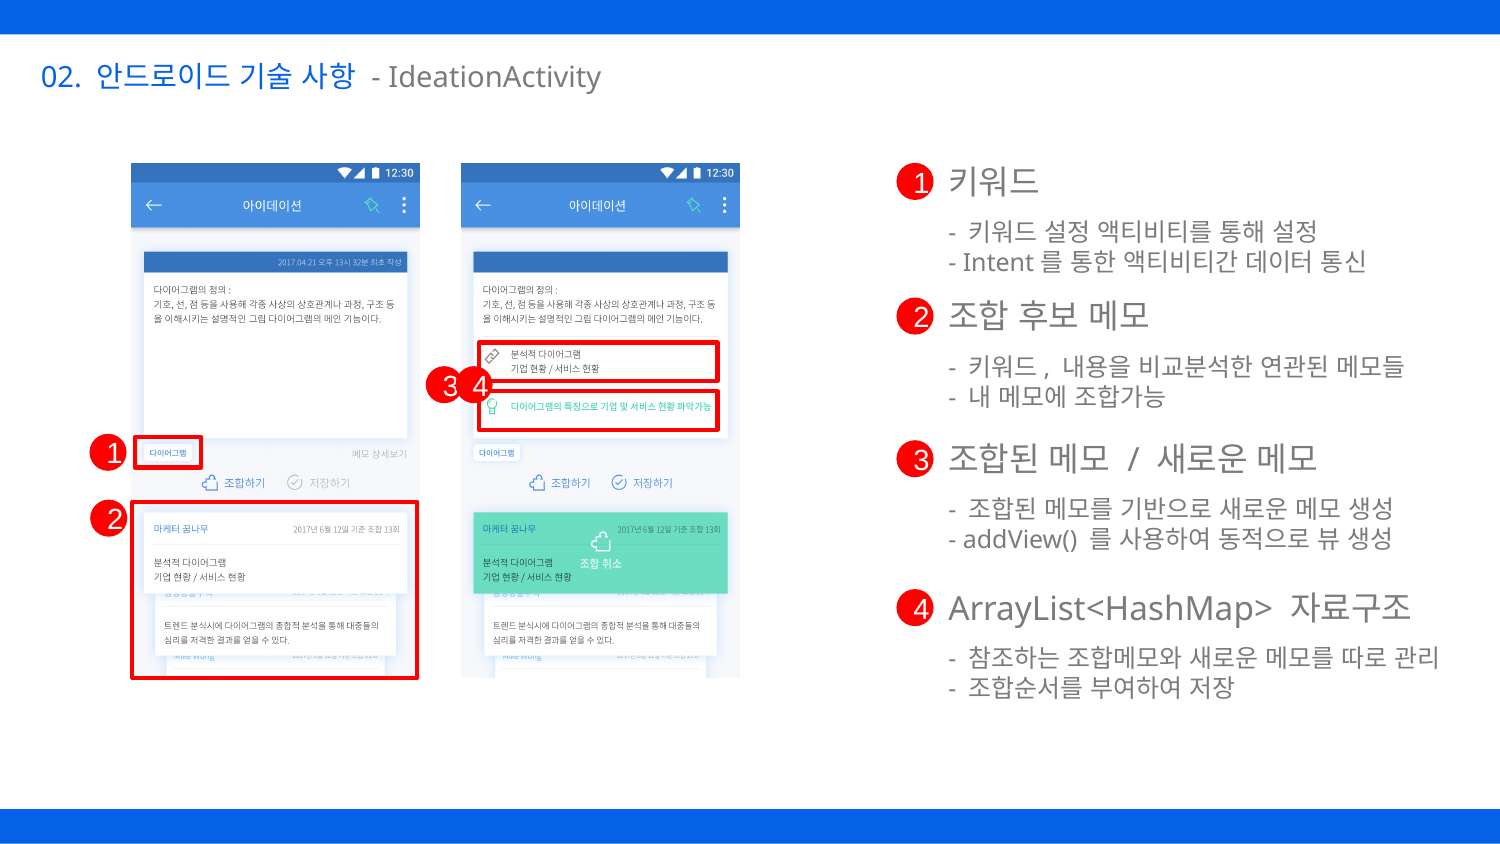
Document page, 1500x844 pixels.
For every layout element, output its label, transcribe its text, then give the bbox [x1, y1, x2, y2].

text_box 02. 안드로이드 기술 사항 - IdeationActivity [26, 51, 617, 101]
text_box [0, 807, 1500, 844]
text_box 3 [894, 438, 936, 480]
text_box 2 [894, 295, 933, 337]
text_box 4 [894, 586, 933, 629]
text_box 조합된 메모 / 새로운 메모 [933, 430, 1500, 486]
text_box - 키워드 설정 액티비티를 통해 설정 - Intent를 통한 액티비티간 데이터 통신 [933, 209, 1500, 284]
text_box - 키워드, 내용을 비교분석한 연관된 메모들 - 내 메모에 조합가능 [933, 343, 1500, 419]
text_box 2 [88, 497, 125, 539]
text_box 1 [894, 160, 933, 203]
text_box - 참조하는 조합메모와 새로운 메모를 따로 관리 - 조합순서를 부여하여 저장 [933, 635, 1500, 711]
picture [130, 163, 421, 678]
text_box 조합 후보 메모 [933, 288, 1500, 343]
text_box 3 [425, 364, 456, 406]
text_box ArrayList<HashMap> 자료구조 [933, 579, 1500, 635]
picture [461, 163, 741, 678]
text_box - 조합된 메모를 기반으로 새로운 메모 생성 - addView() 를 사용하여 동적으로 뷰 생성 [933, 486, 1500, 562]
text_box 키워드 [933, 153, 1500, 209]
text_box [0, 0, 1500, 37]
text_box 1 [87, 431, 125, 473]
